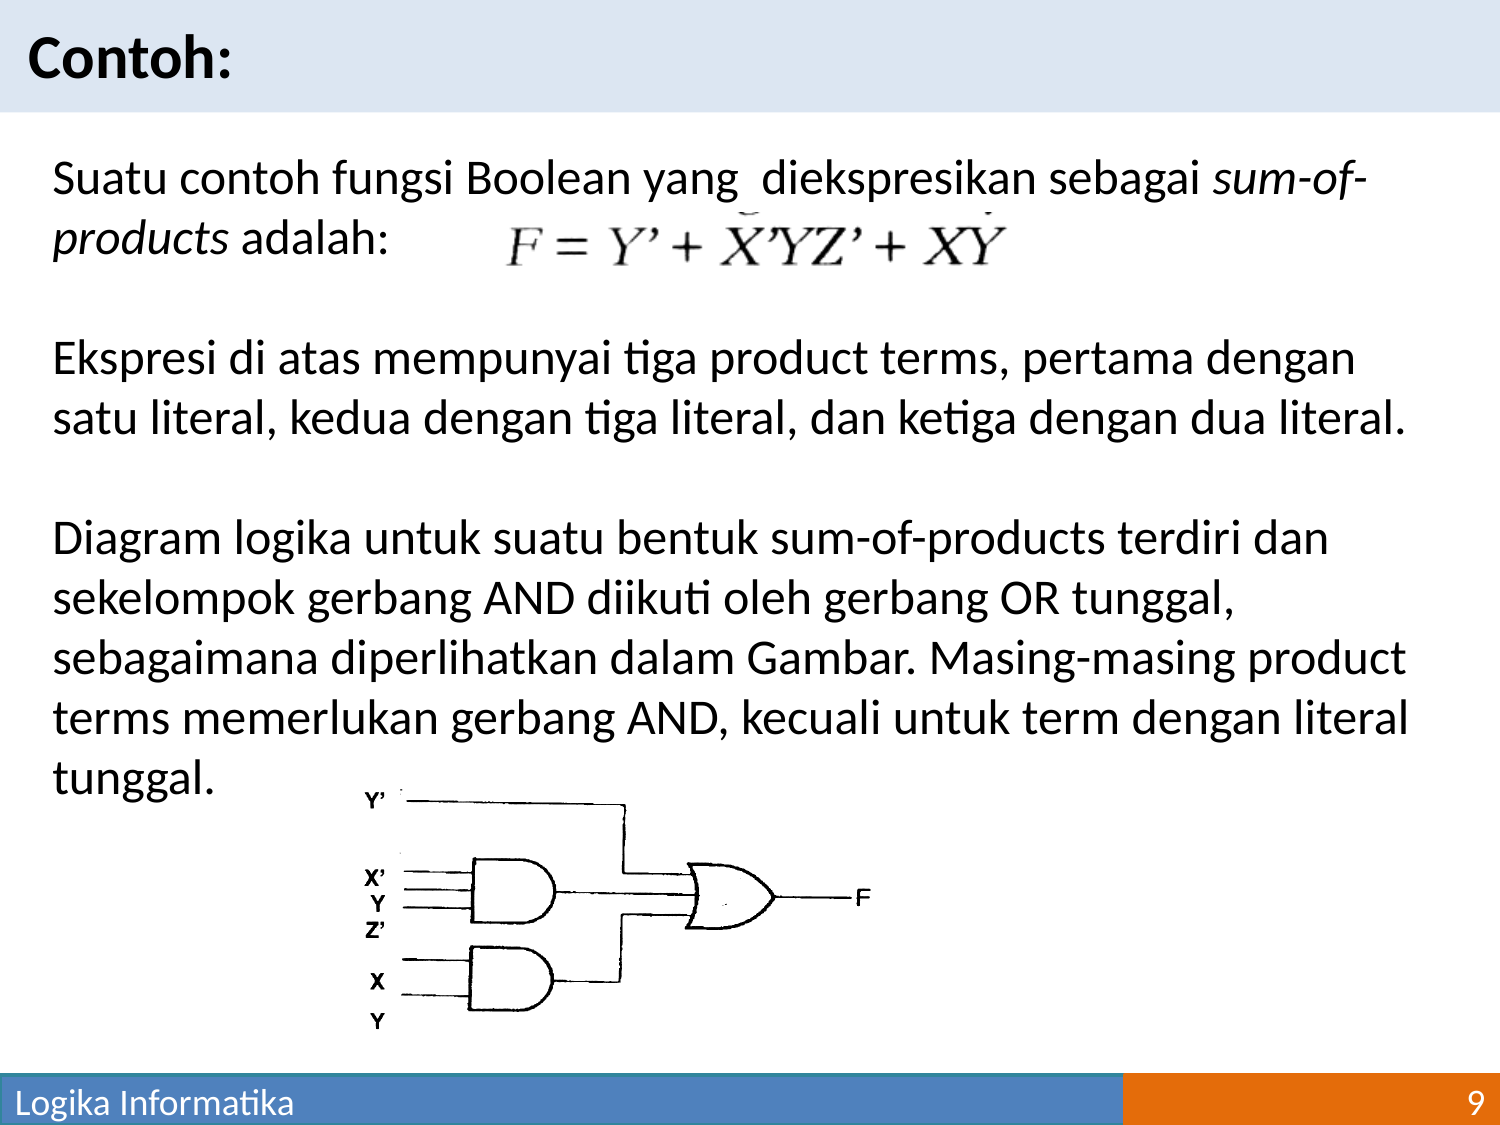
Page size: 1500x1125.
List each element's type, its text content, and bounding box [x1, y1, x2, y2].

text_box Suatu contoh fungsi Boolean yang diekspresikan sebagai sum-of-products adalah: Ekspresi di atas mempunyai tiga product terms, pertama dengan satu literal, kedua dengan tiga literal, dan ketiga dengan dua literal. Diagram logika untuk suatu bentuk sum-of-products terdiri dan sekelompok gerbang AND diikuti oleh gerbang OR tunggal, sebagaimana diperlihatkan dalam Gambar. Masing-masing product terms memerlukan gerbang AND, kecuali untuk term dengan literal tunggal. [37, 137, 1450, 813]
text_box 9 [1123, 1073, 1500, 1125]
text_box [0, 0, 1500, 115]
picture [349, 774, 888, 1044]
text_box Logika Informatika [0, 1073, 1123, 1125]
picture [484, 212, 1016, 285]
text_box Contoh: [13, 9, 249, 99]
